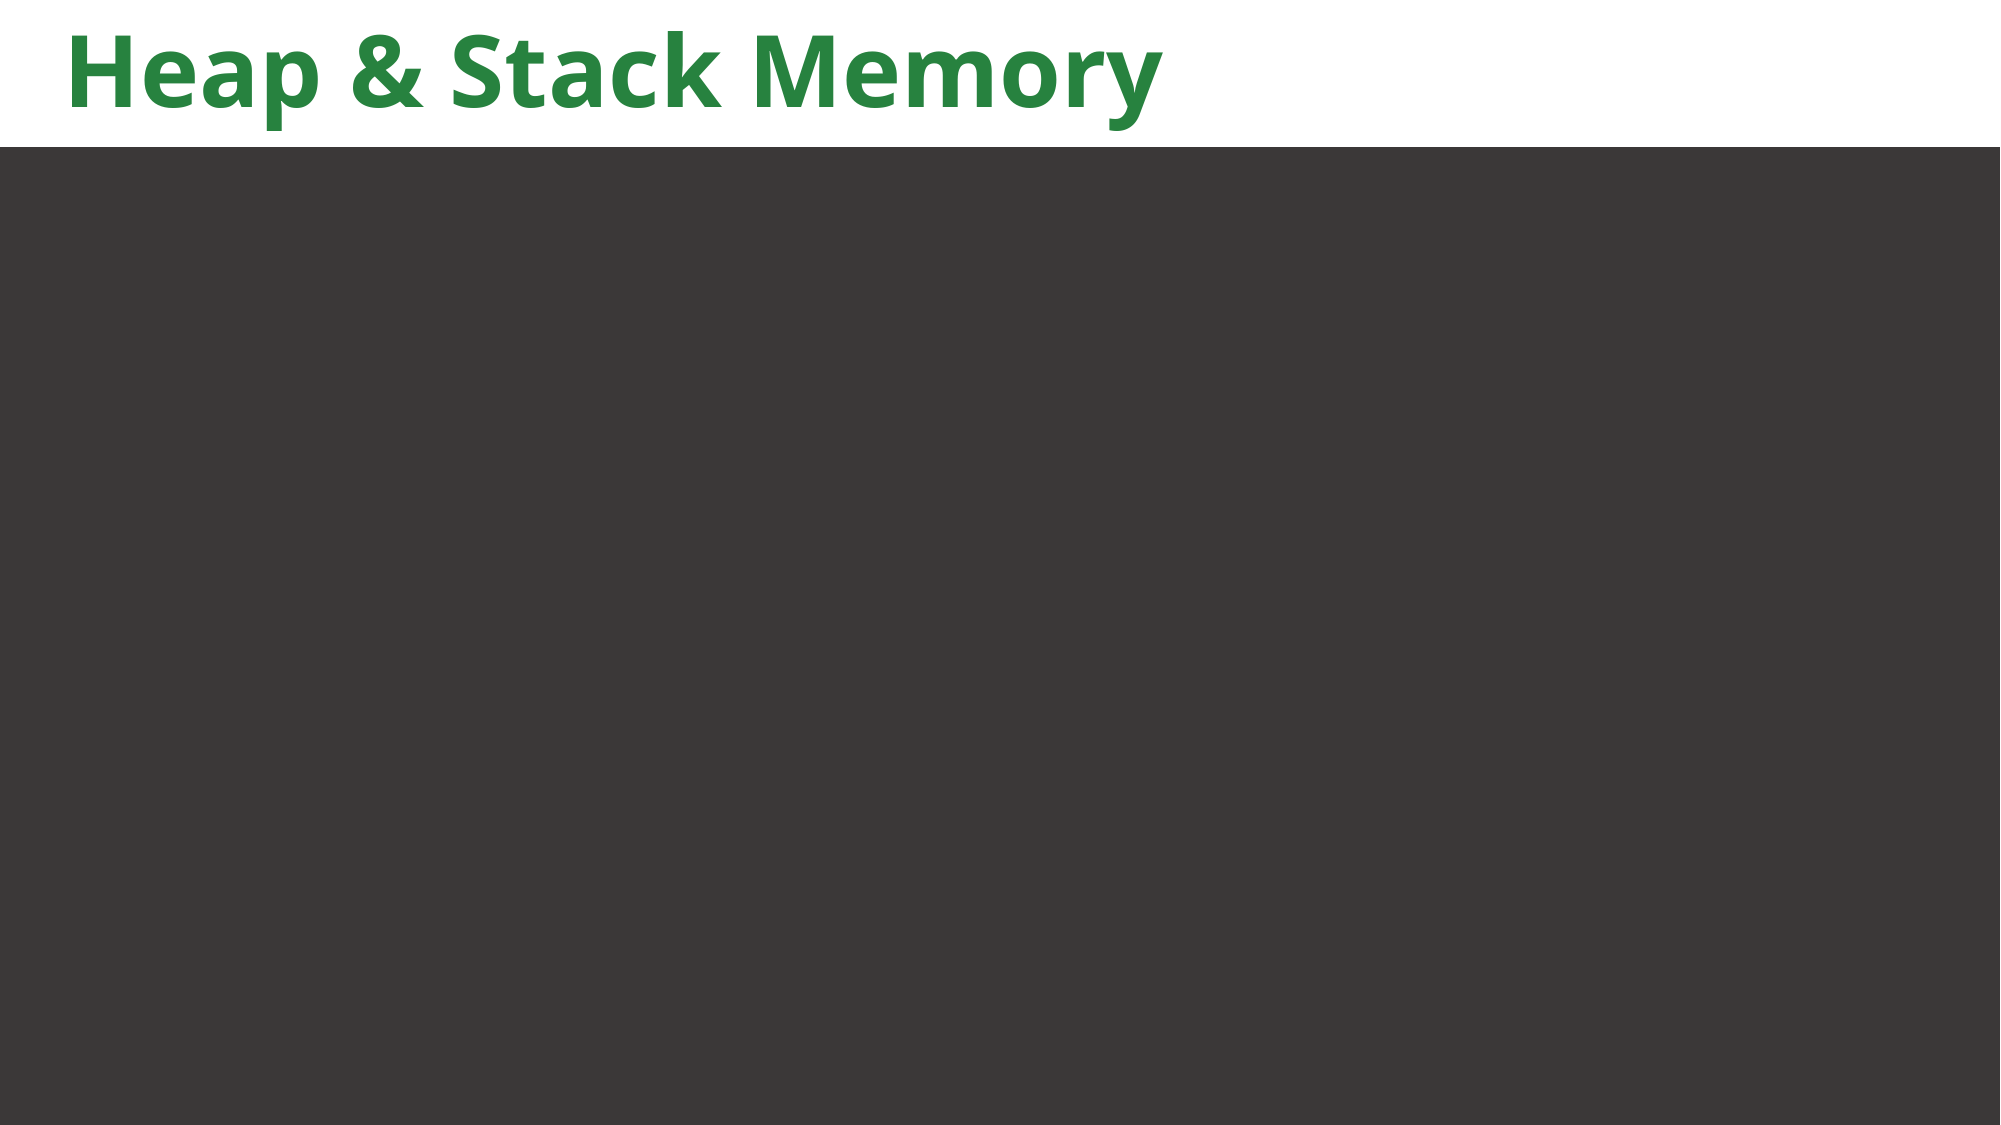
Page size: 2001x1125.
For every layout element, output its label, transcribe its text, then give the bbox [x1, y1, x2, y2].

text_box Heap & Stack Memory [49, 0, 1951, 135]
picture [0, 0, 2000, 147]
